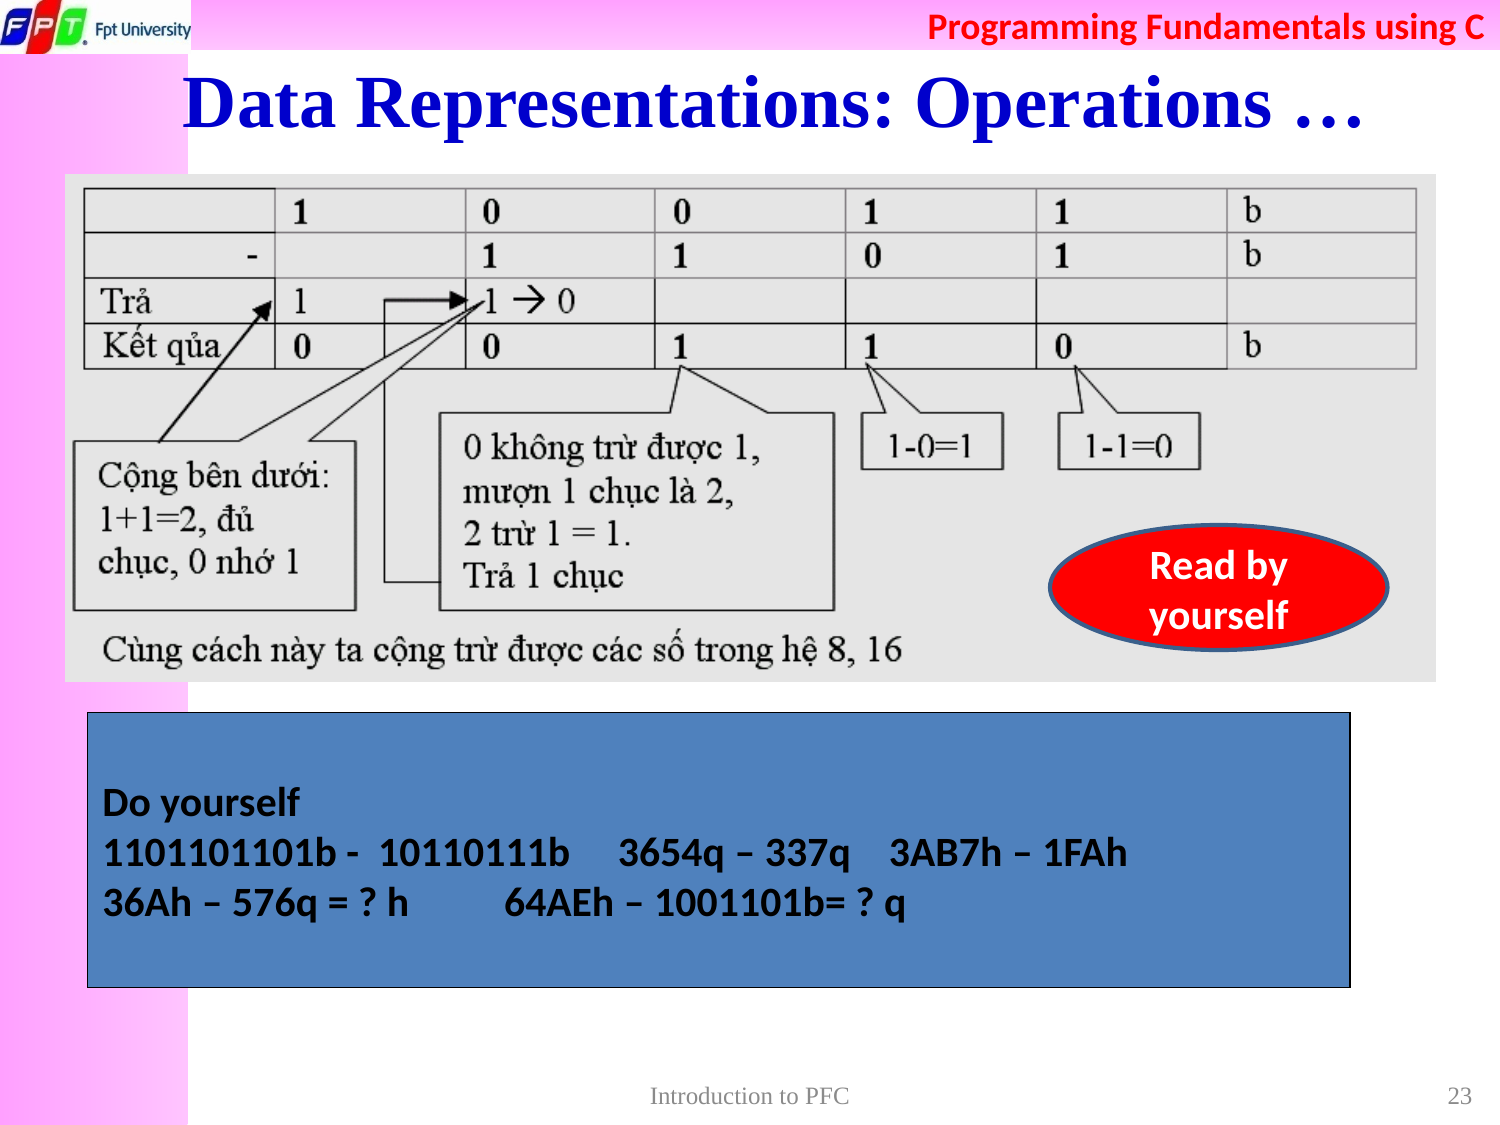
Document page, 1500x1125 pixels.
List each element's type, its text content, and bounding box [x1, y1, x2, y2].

footer Introduction to PFC [512, 1074, 988, 1116]
picture [64, 174, 1436, 682]
title Data Representations: Operations … [125, 45, 1425, 150]
text_box Do yourself 1101101101b - 10110111b 3654q – 337q 3AB7h – 1FAh 36Ah – 576q = ? h 64AEh – 1001101b= ? q [87, 712, 1350, 988]
picture [0, 0, 191, 54]
slide_number 23 [1137, 1074, 1488, 1116]
